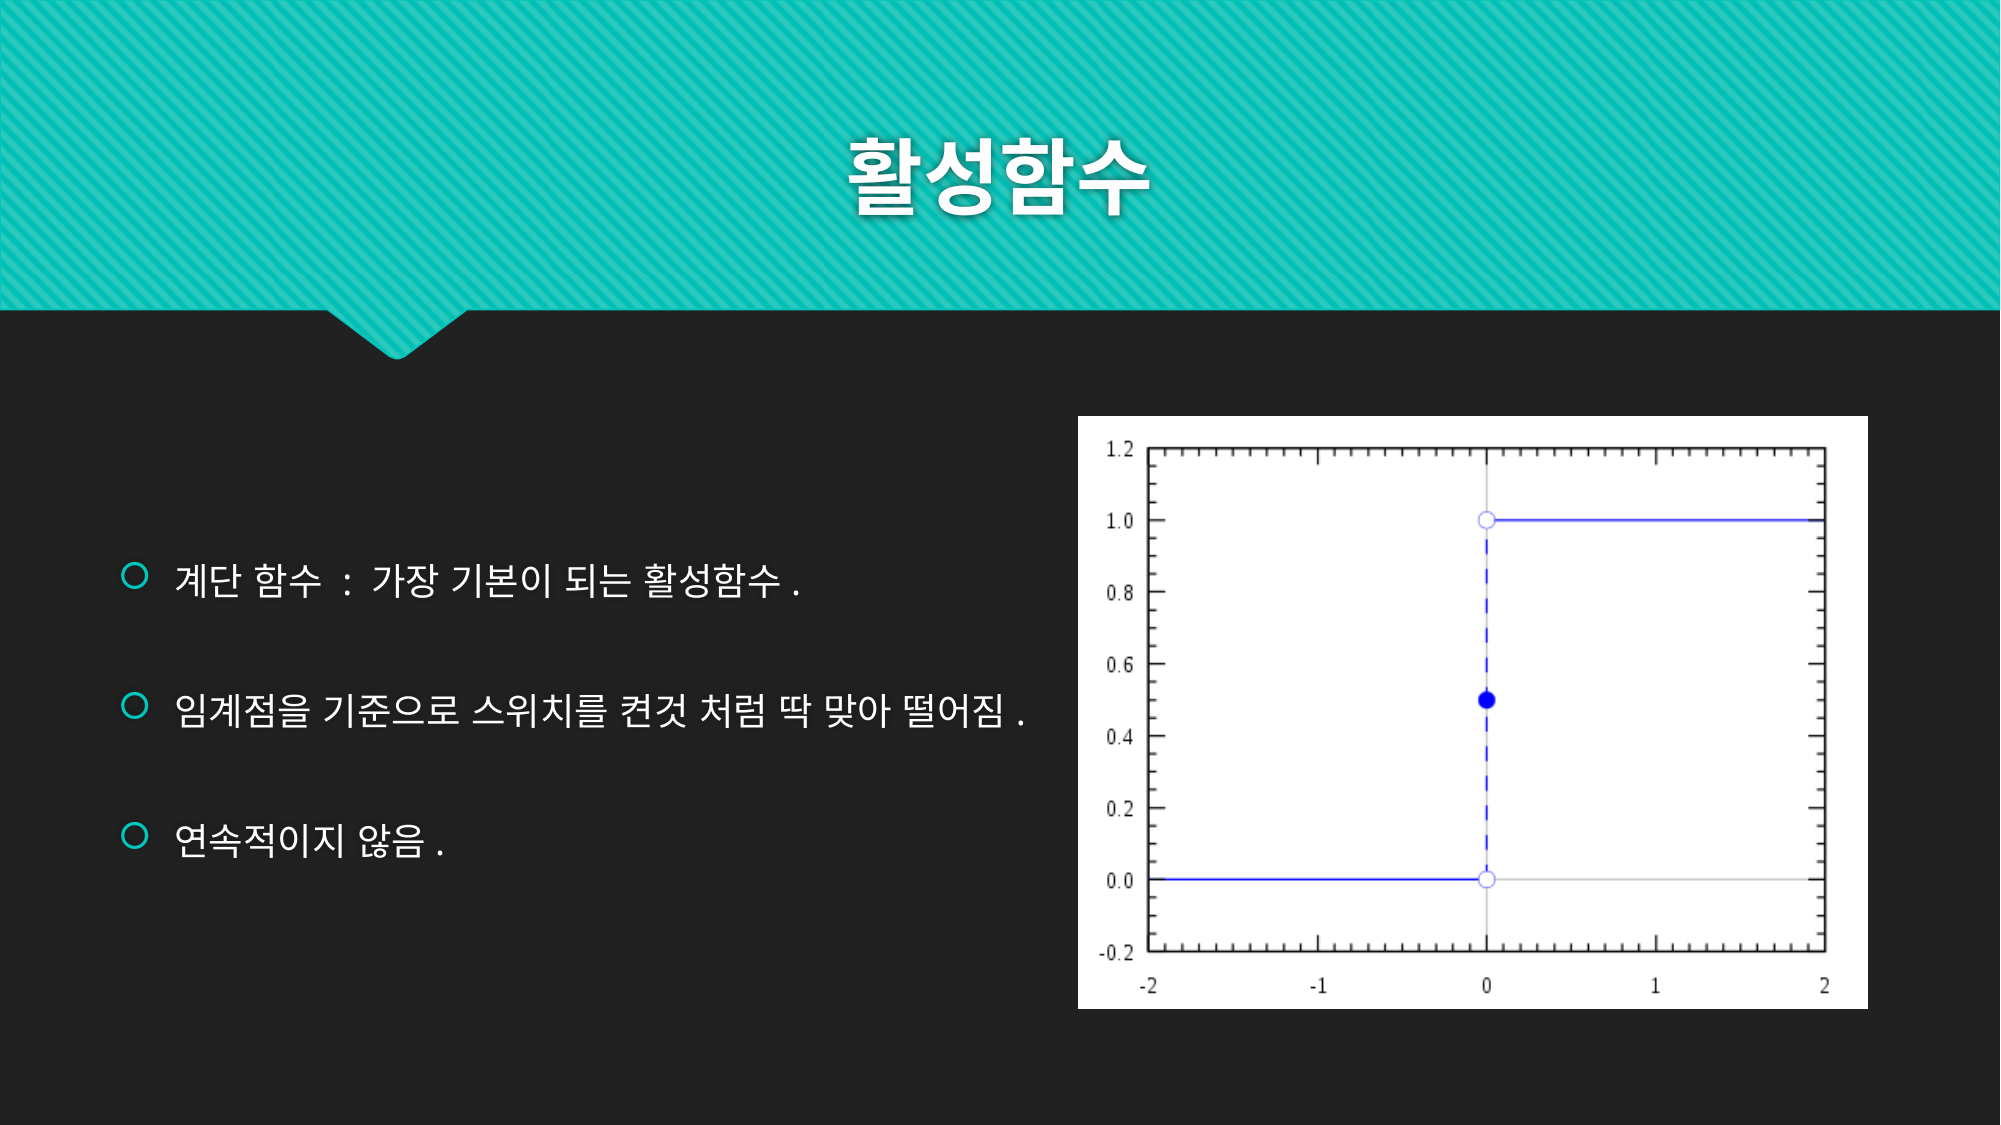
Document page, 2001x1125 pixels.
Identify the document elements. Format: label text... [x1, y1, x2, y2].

list 계단 함수 : 가장 기본이 되는 활성함수. 임계점을 기준으로 스위치를 켠것 처럼 딱 맞아 떨어짐. 연속적이지 않음. [103, 412, 1032, 1009]
picture [1077, 416, 1868, 1009]
title 활성함수 [132, 73, 1868, 233]
